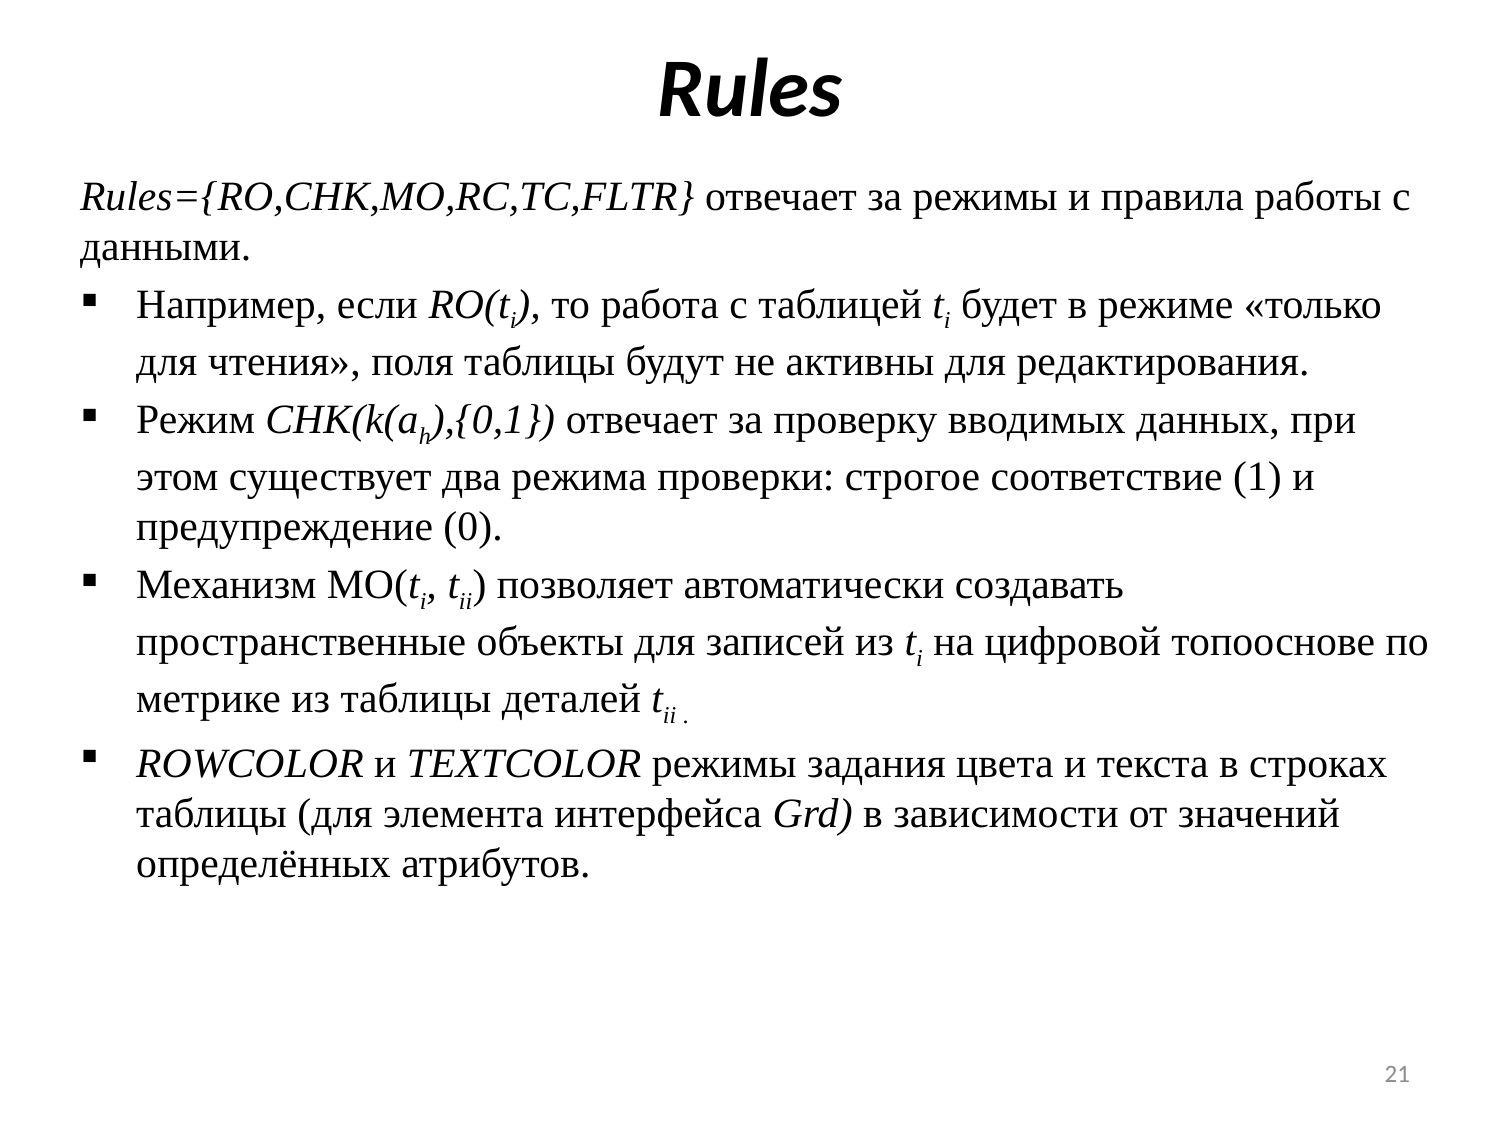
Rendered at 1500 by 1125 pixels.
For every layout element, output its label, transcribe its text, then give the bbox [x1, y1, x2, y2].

list Rules={RO,CHK,MO,RC,TC,FLTR} отвечает за режимы и правила работы с данными. Например, если RO(ti), то работа с таблицей ti будет в режиме «только для чтения», поля таблицы будут не активны для редактирования. Режим CHK(k(ah),{0,1}) отвечает за проверку вводимых данных, при этом существует два режима проверки: строгое соответствие (1) и предупреждение (0). Механизм MO(ti, tii) позволяет автоматически создавать пространственные объекты для записей из ti на цифровой топооснове по метрике из таблицы деталей tii . ROWCOLOR и TEXTCOLOR режимы задания цвета и текста в строках таблицы (для элемента интерфейса Grd) в зависимости от значений определённых атрибутов. [64, 160, 1447, 1005]
slide_number 21 [1074, 1042, 1425, 1103]
title Rules [75, 19, 1425, 147]
